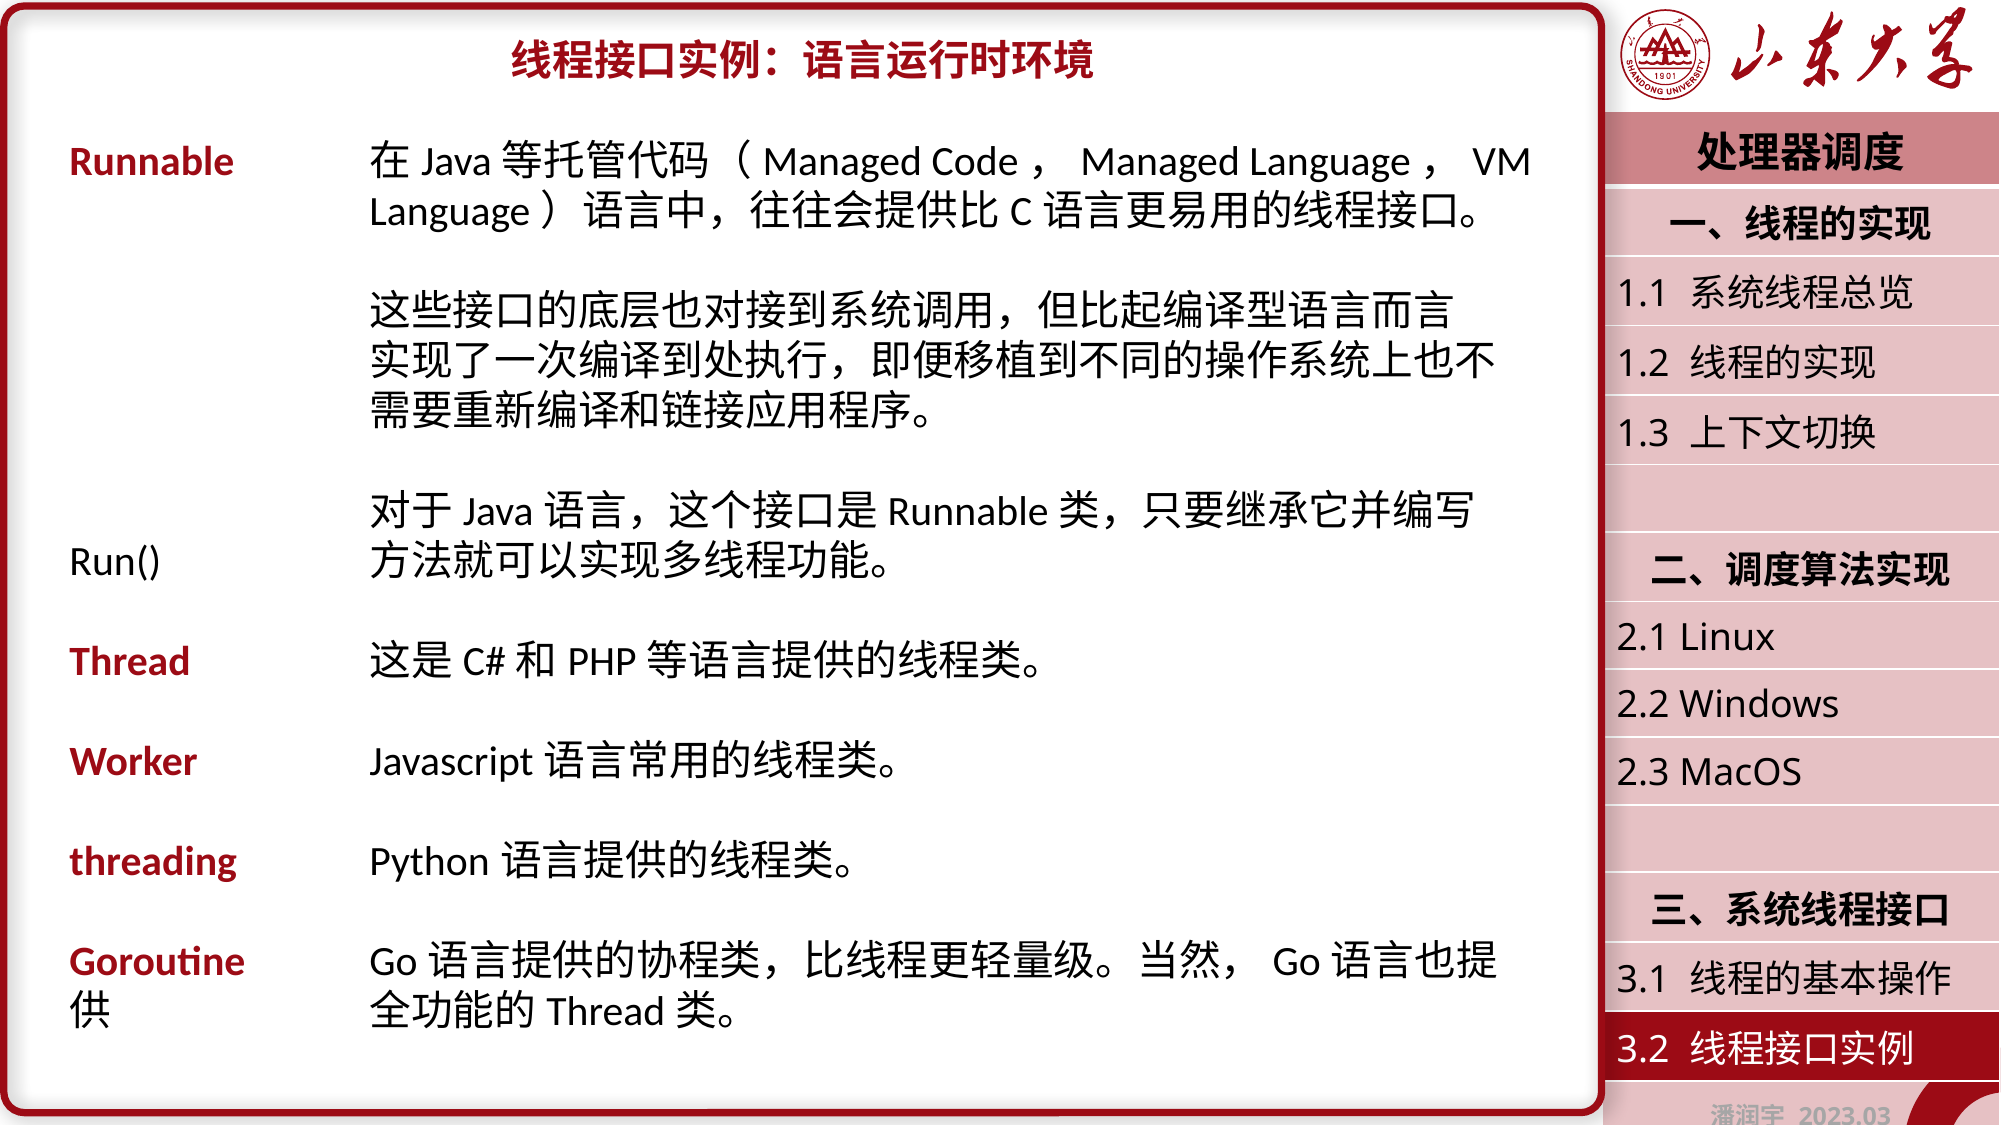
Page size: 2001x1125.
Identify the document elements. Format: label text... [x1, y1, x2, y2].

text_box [1620, 5, 1977, 100]
table_cell 1.2 线程的实现 [1618, 326, 1999, 394]
table_cell 三、系统线程接口 [1619, 873, 1999, 941]
table_cell 2.1 Linux [1619, 602, 1999, 668]
table_cell 3.2 线程接口实例 [1619, 1012, 1999, 1080]
table_cell 1.3 上下文切换 [1618, 396, 1999, 464]
table_cell 潘润宇 2023.03 [1603, 1082, 1999, 1125]
table_header 处理器调度 [1618, 112, 1999, 184]
text_box 线程接口实例：语言运行时环境 Runnable 在Java等托管代码（Managed Code，Managed Language，VM Language）语言中，往往会提供比C语言更易用的线程接口。 这些接口的底层也对接到系统调用，但比起编译型语言而言 实现了一次编译到处执行，即便移植到不同的操作系统上也不 需要重新编译和链接应用程序。 对于Java语言，这个接口是Runnable类，只要继承它并编写Run() 方法就可以实现多线程功能。 Thread 这是C#和PHP等语言提供的线程类。 Worker Javascript语言常用的线程类。 threading Python语言提供的线程类。 Goroutine Go语言提供的协程类，比线程更轻量级。当然，Go语言也提供 全功能的Thread类。 [54, 26, 1551, 1042]
table_cell 一、线程的实现 [1618, 189, 1999, 255]
table_cell [1618, 465, 1999, 531]
text_box [2, 4, 1603, 1114]
table_cell 二、调度算法实现 [1619, 533, 1999, 601]
table_cell 2.2 Windows [1619, 670, 1999, 736]
table_cell 2.3 MacOS [1619, 738, 1999, 804]
table_cell 3.1 线程的基本操作 [1619, 943, 1999, 1010]
table_cell [1619, 806, 1999, 871]
table_cell 1.1 系统线程总览 [1618, 257, 1999, 325]
